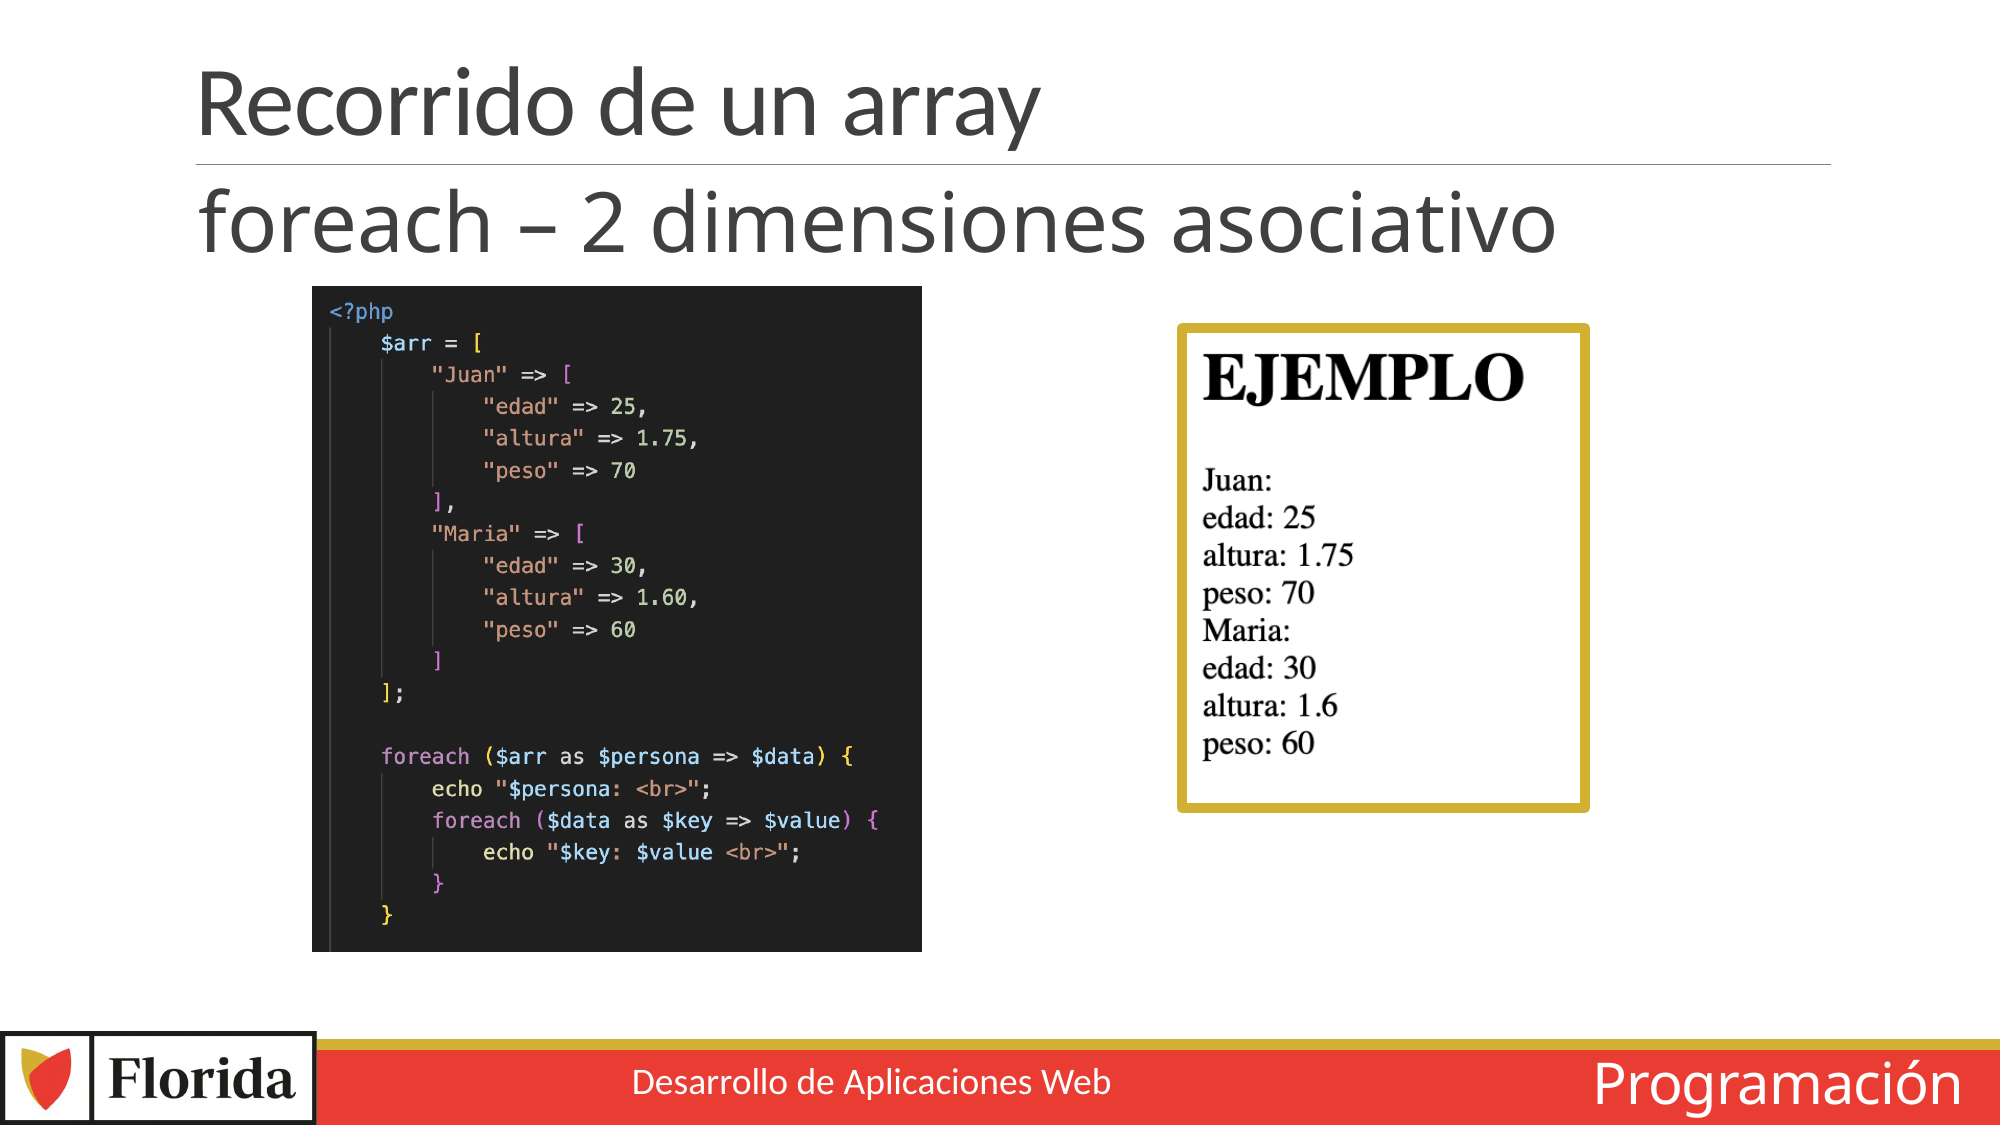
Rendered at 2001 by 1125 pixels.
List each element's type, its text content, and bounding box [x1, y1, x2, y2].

title Recorrido de un array [180, 47, 1830, 164]
list foreach – 2 dimensiones asociativo [180, 173, 1830, 963]
picture [0, 1031, 317, 1125]
picture [311, 286, 922, 953]
picture [1185, 332, 1581, 804]
